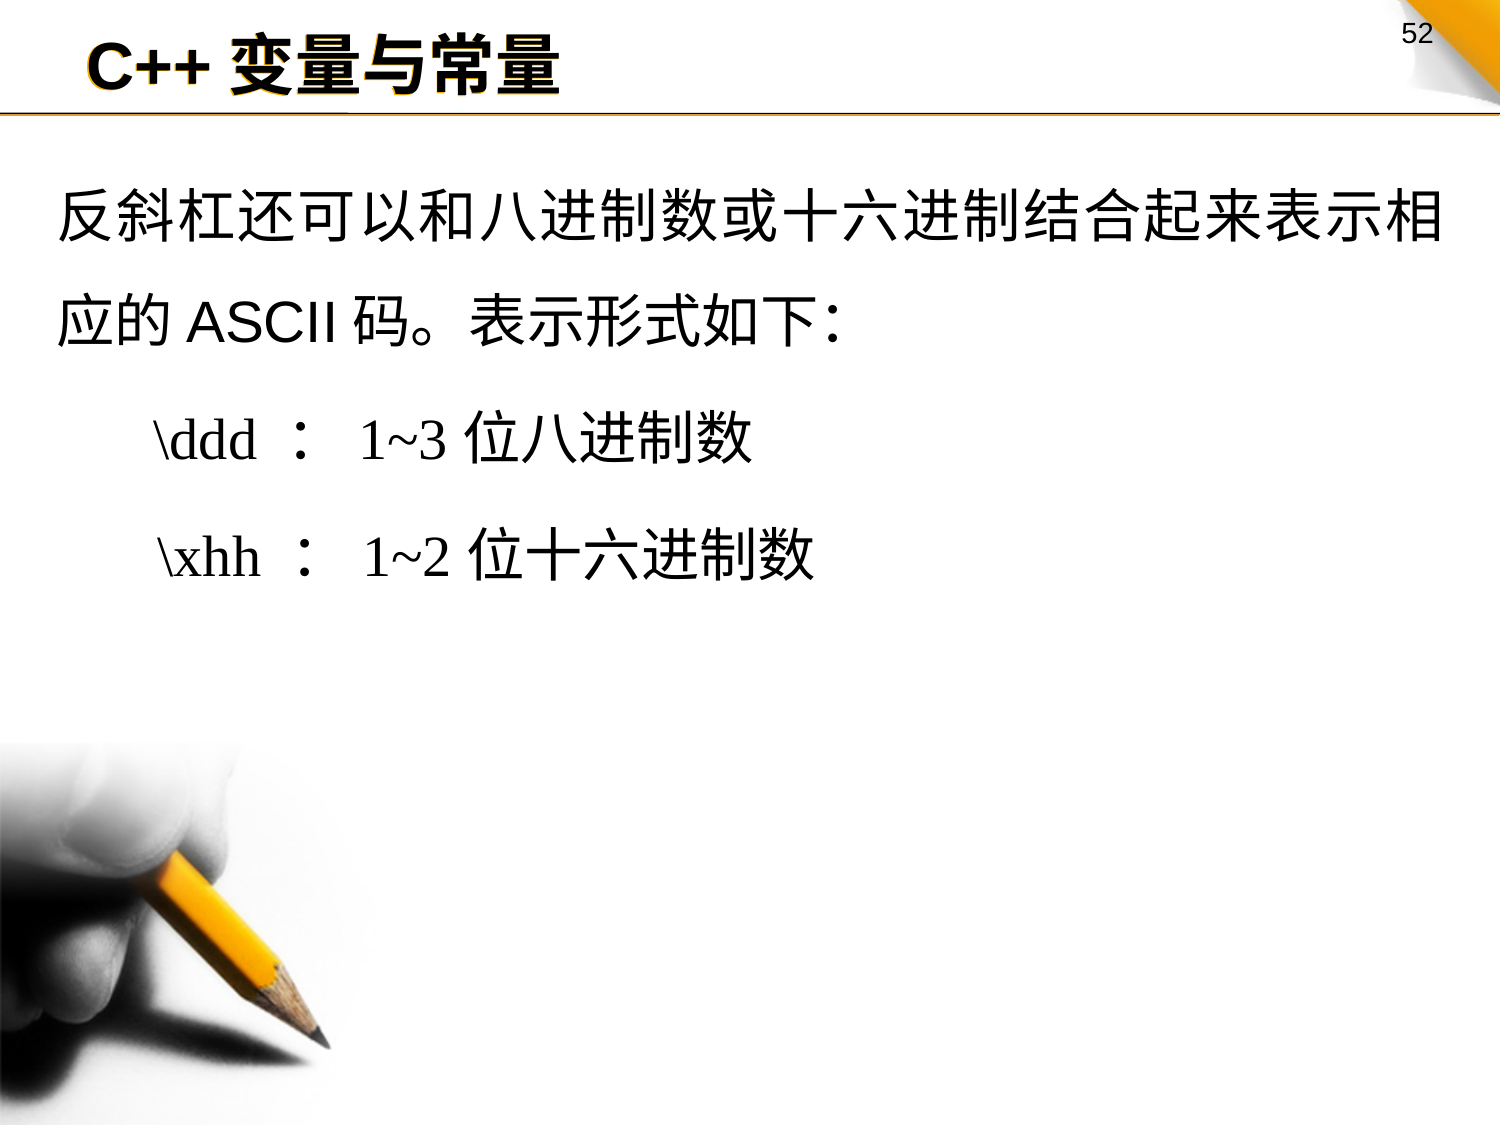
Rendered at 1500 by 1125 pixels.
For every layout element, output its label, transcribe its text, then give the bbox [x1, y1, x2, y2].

list 反斜杠还可以和八进制数或十六进制结合起来表示相应的ASCII码。表示形式如下： \ddd ：1~3位八进制数 \xhh ：1~2位十六进制数 [41, 137, 1459, 598]
text_box C++变量与常量 [71, 15, 578, 111]
picture [0, 116, 1500, 1125]
picture [0, 0, 1500, 112]
